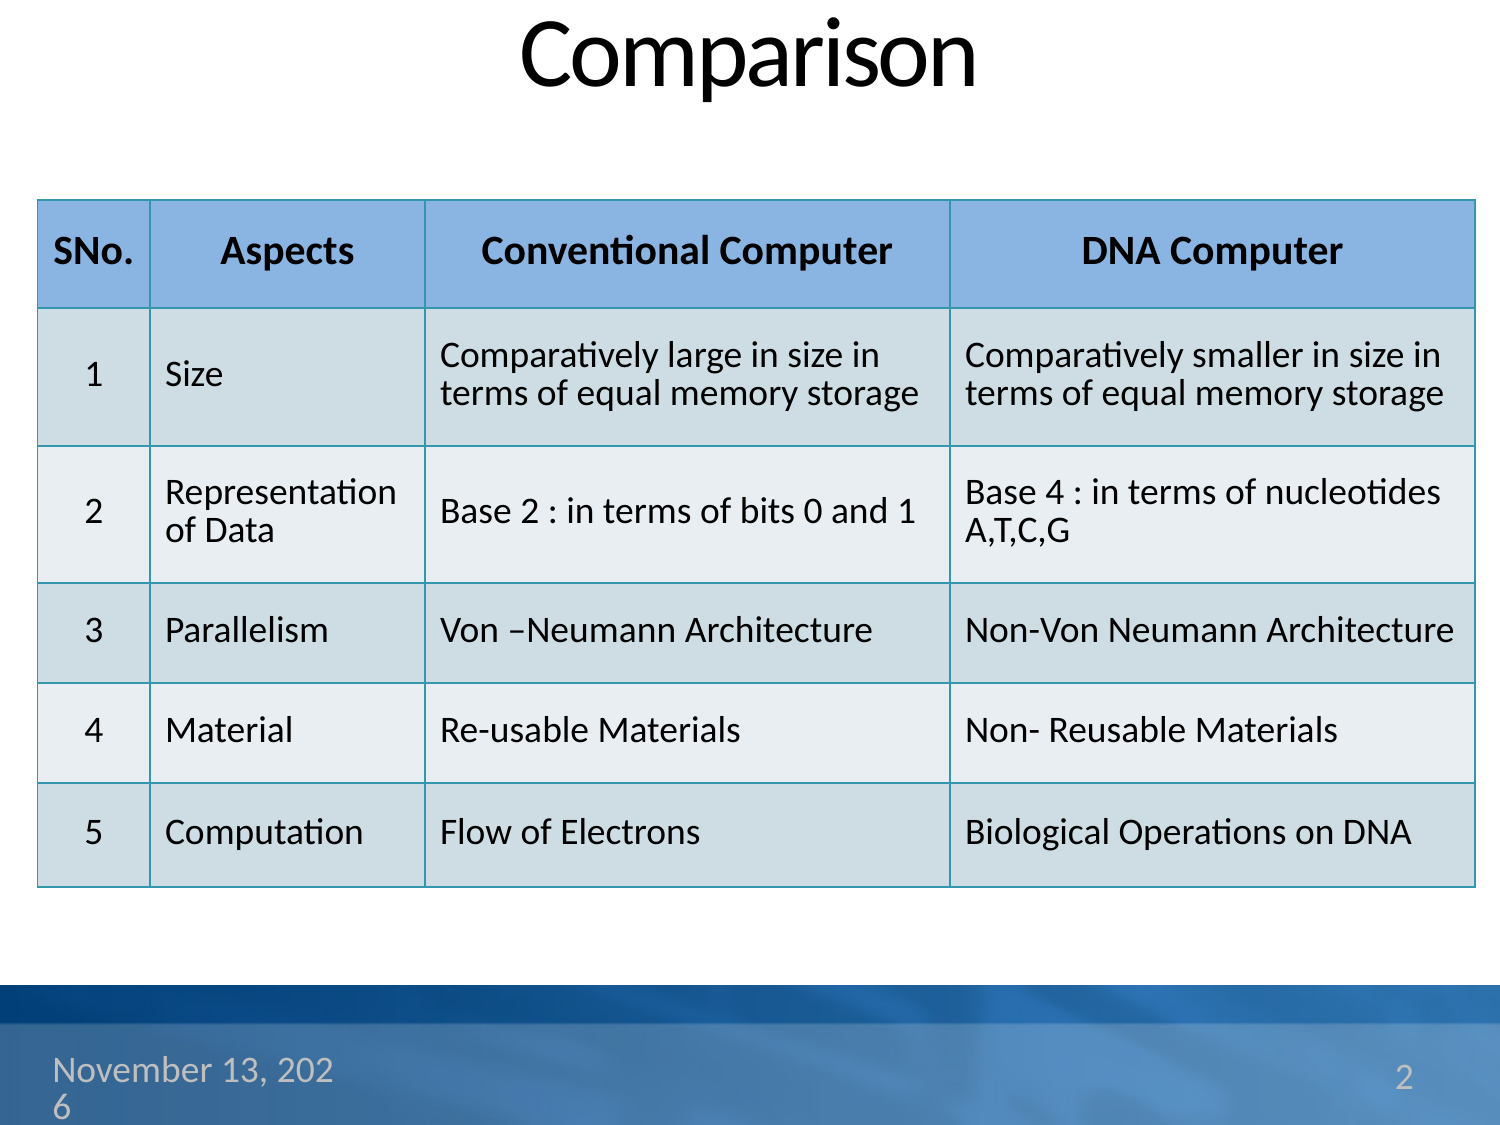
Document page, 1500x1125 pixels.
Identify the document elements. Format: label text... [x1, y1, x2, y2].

table_cell Non- Reusable Materials [951, 684, 1474, 782]
table_cell Re-usable Materials [426, 684, 949, 782]
title Comparison [62, 0, 1438, 109]
table_header DNA Computer [951, 201, 1474, 307]
table_cell Base 4 : in terms of nucleotides A,T,C,G [951, 447, 1474, 582]
table_header SNo. [38, 201, 149, 307]
table_cell Flow of Electrons [426, 784, 949, 886]
table_cell 2 [38, 447, 149, 582]
table_cell Non-Von Neumann Architecture [951, 584, 1474, 682]
table_cell Base 2 : in terms of bits 0 and 1 [426, 447, 949, 582]
table_cell 3 [38, 584, 149, 682]
table_cell Comparatively smaller in size in terms of equal memory storage [951, 309, 1474, 445]
list [12, 109, 1488, 639]
table_cell 5 [38, 784, 149, 886]
table_cell Parallelism [151, 584, 424, 682]
picture [0, 985, 1500, 1125]
table_cell Comparatively large in size in terms of equal memory storage [426, 309, 949, 445]
table_cell 4 [38, 684, 149, 782]
table_cell Material [151, 684, 424, 782]
table_cell Biological Operations on DNA [951, 784, 1474, 886]
table_cell Computation [151, 784, 424, 886]
table_cell Von –Neumann Architecture [426, 584, 949, 682]
table_cell Size [151, 309, 424, 445]
table_header Aspects [151, 201, 424, 307]
table_header Conventional Computer [426, 201, 949, 307]
table_cell Representation of Data [151, 447, 424, 582]
table_cell 1 [38, 309, 149, 445]
